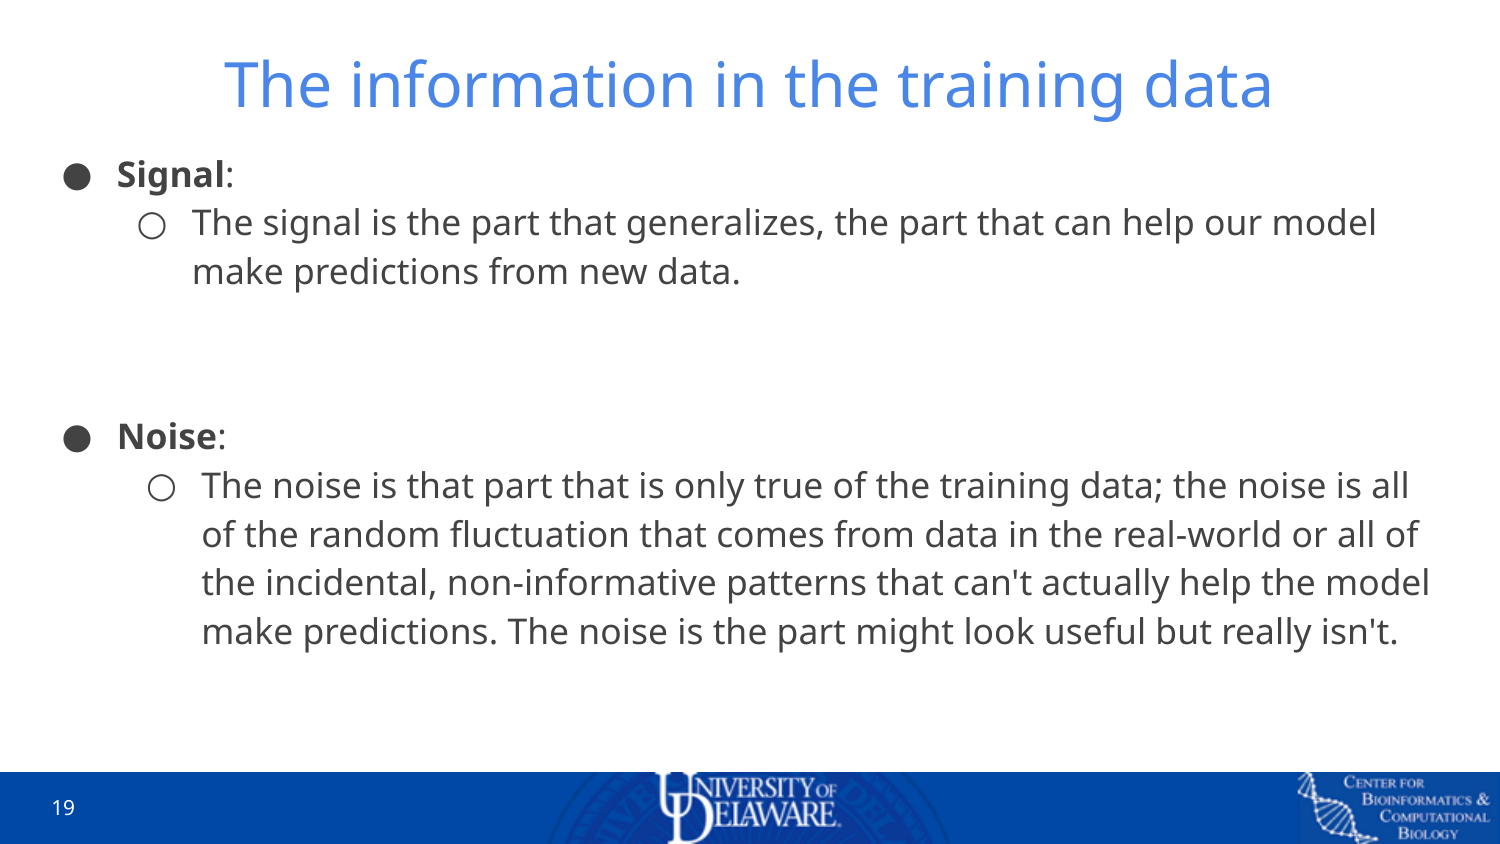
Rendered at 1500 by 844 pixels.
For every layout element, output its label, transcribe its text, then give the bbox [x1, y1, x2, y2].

picture [0, 772, 1500, 844]
list Signal: The signal is the part that generalizes, the part that can help our model make predictions from new data. Noise: The noise is that part that is only true of the training data; the noise is all of the random fluctuation that comes from data in the real-world or all of the incidental, non-informative patterns that can't actually help the model make predictions. The noise is the part might look useful but really isn't. [26, 130, 1467, 650]
title The information in the training data [51, 30, 1449, 130]
